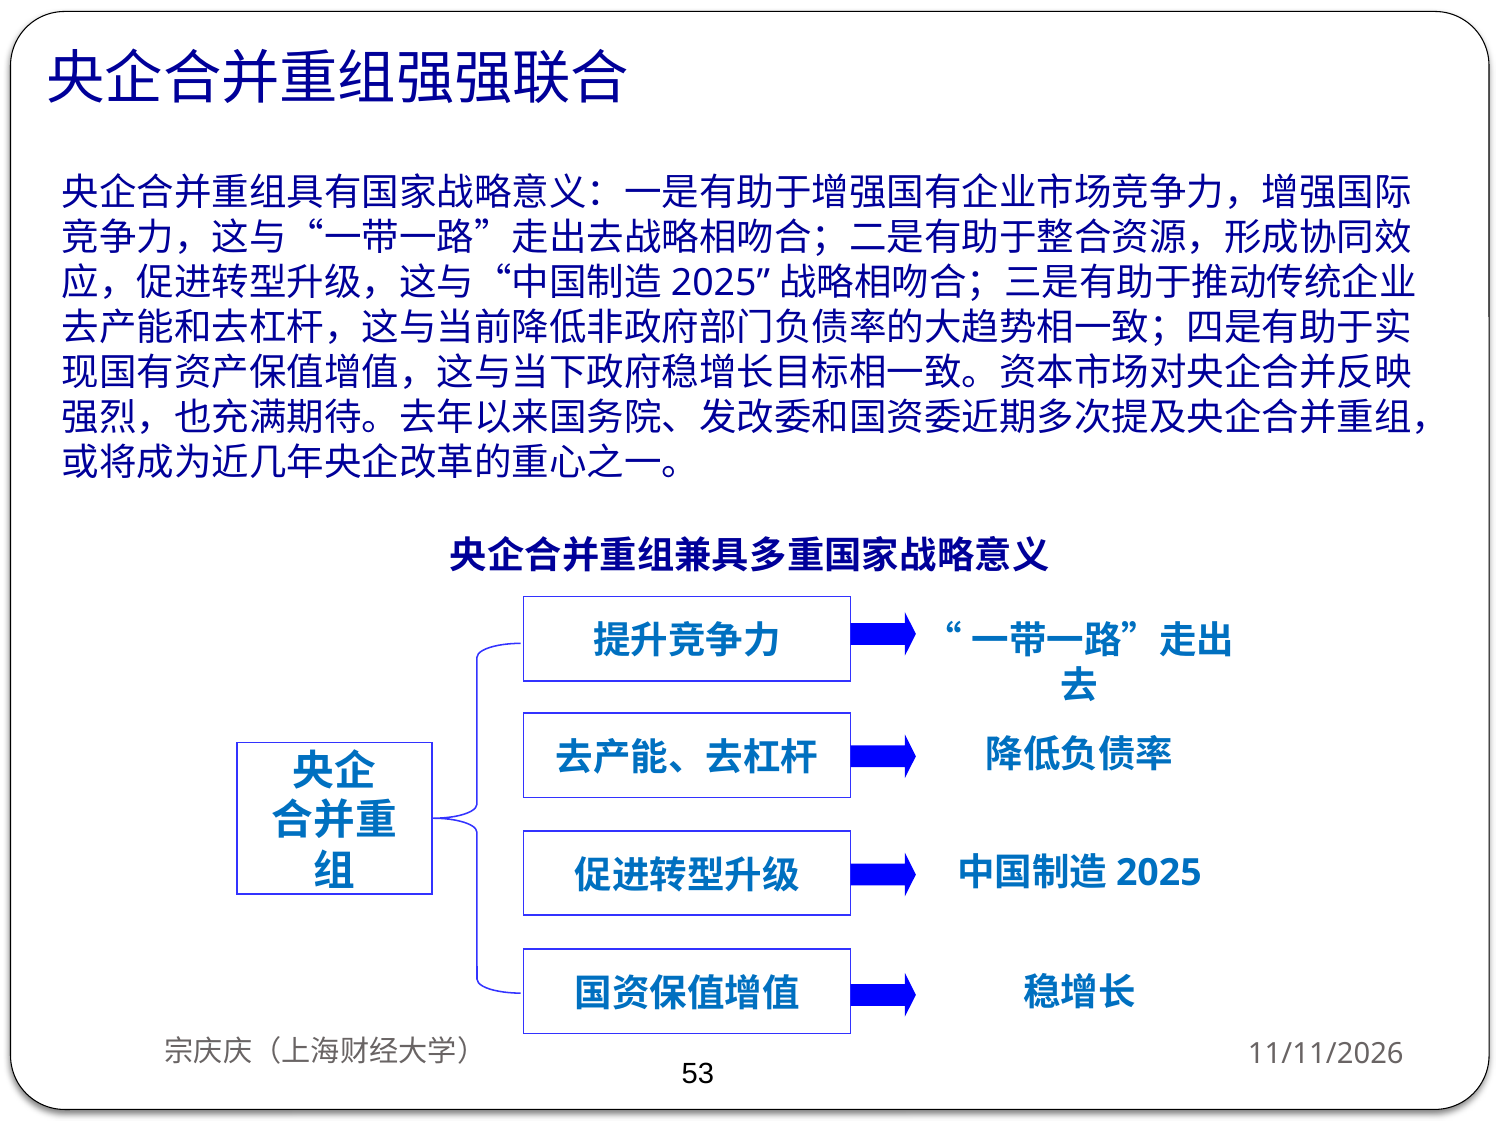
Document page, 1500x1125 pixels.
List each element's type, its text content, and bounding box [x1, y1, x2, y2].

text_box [236, 596, 1255, 1034]
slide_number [1012, 1015, 1419, 1094]
text_box 央企合并重组强强联合 [31, 27, 729, 124]
text_box 53 [522, 1046, 873, 1125]
text_box 央企合并重组兼具多重国家战略意义 [1, 524, 1498, 584]
footer 宗庆庆（上海财经大学） [150, 1012, 800, 1088]
text_box 央企合并重组具有国家战略意义：一是有助于增强国有企业市场竞争力，增强国际竞争力，这与“一带一路”走出去战略相吻合；二是有助于整合资源，形成协同效应，促进转型升级，这与“中国制造2025”战略相吻合；三是有助于推动传统企业去产能和去杠杆，这与当前降低非政府部门负债率的大趋势相一致；四是有助于实现国有资产保值增值，这与当下政府稳增长目标相一致。资本市场对央企合并反映强烈，也充满期待。去年以来国务院、发改委和国资委近期多次提及央企合并重组，或将成为近几年央企改革的重心之一。 [47, 160, 1453, 491]
